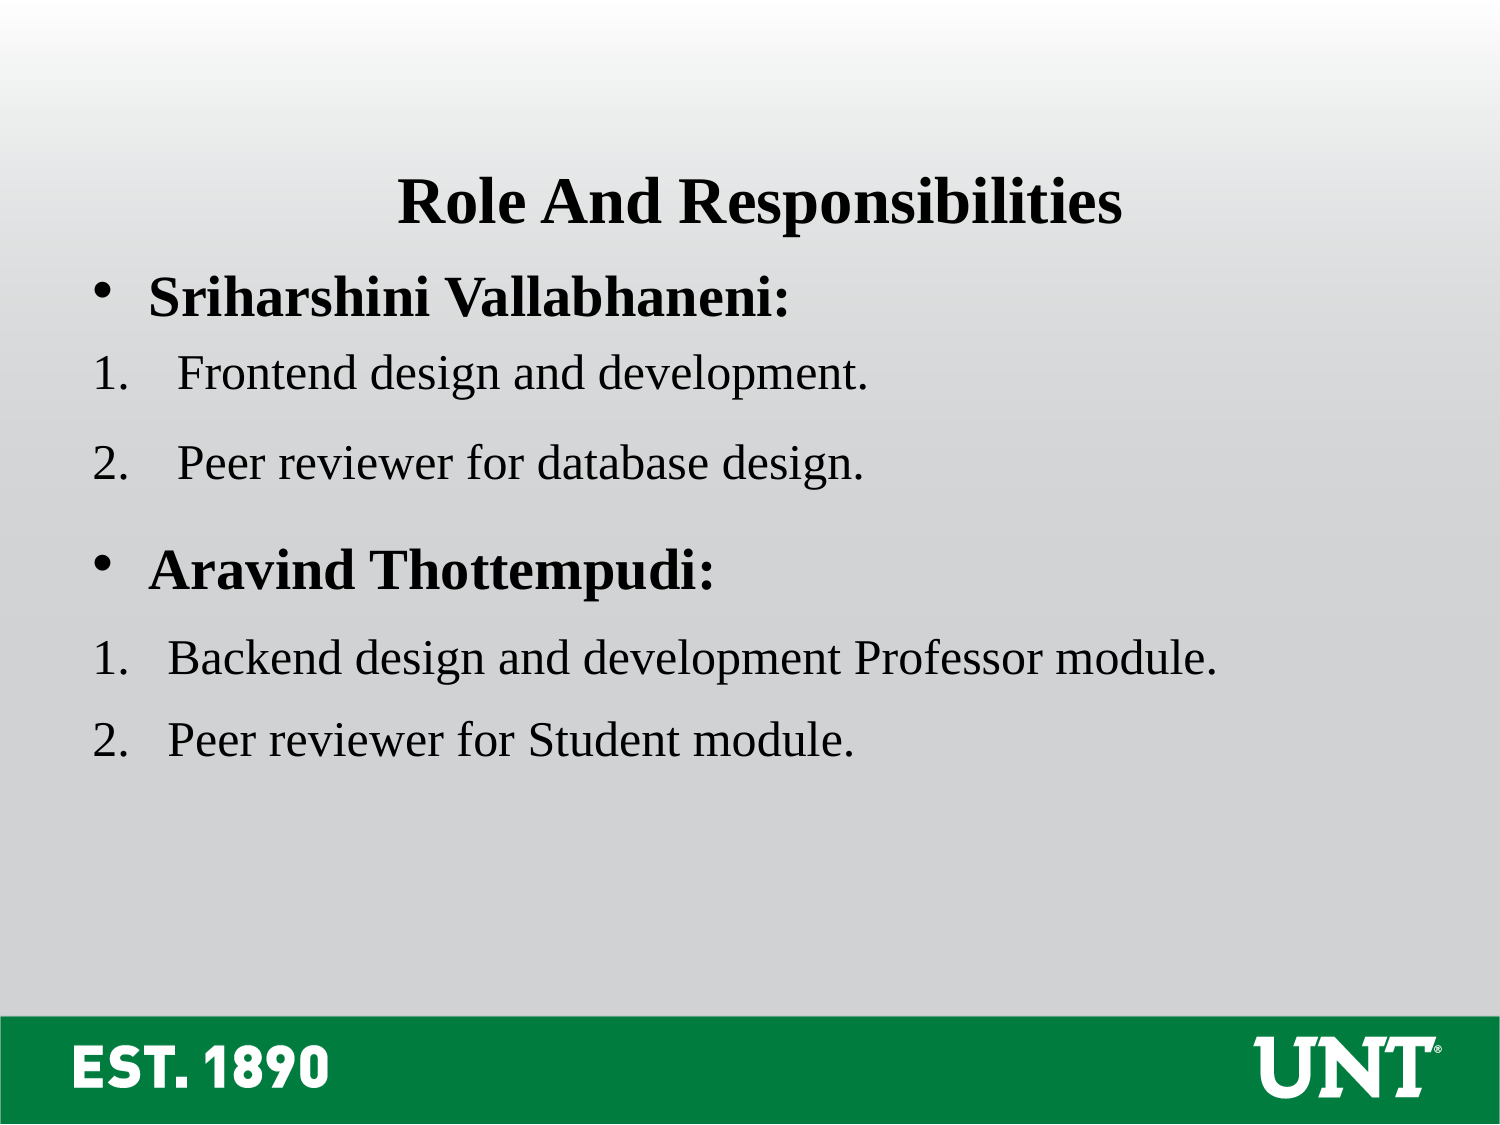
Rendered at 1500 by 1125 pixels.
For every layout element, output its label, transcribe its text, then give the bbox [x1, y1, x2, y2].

list Role And Responsibilities Sriharshini Vallabhaneni: Frontend design and development. Peer reviewer for database design. Aravind Thottempudi: Backend design and development Professor module. Peer reviewer for Student module. [77, 132, 1430, 920]
picture [0, 0, 1500, 1125]
